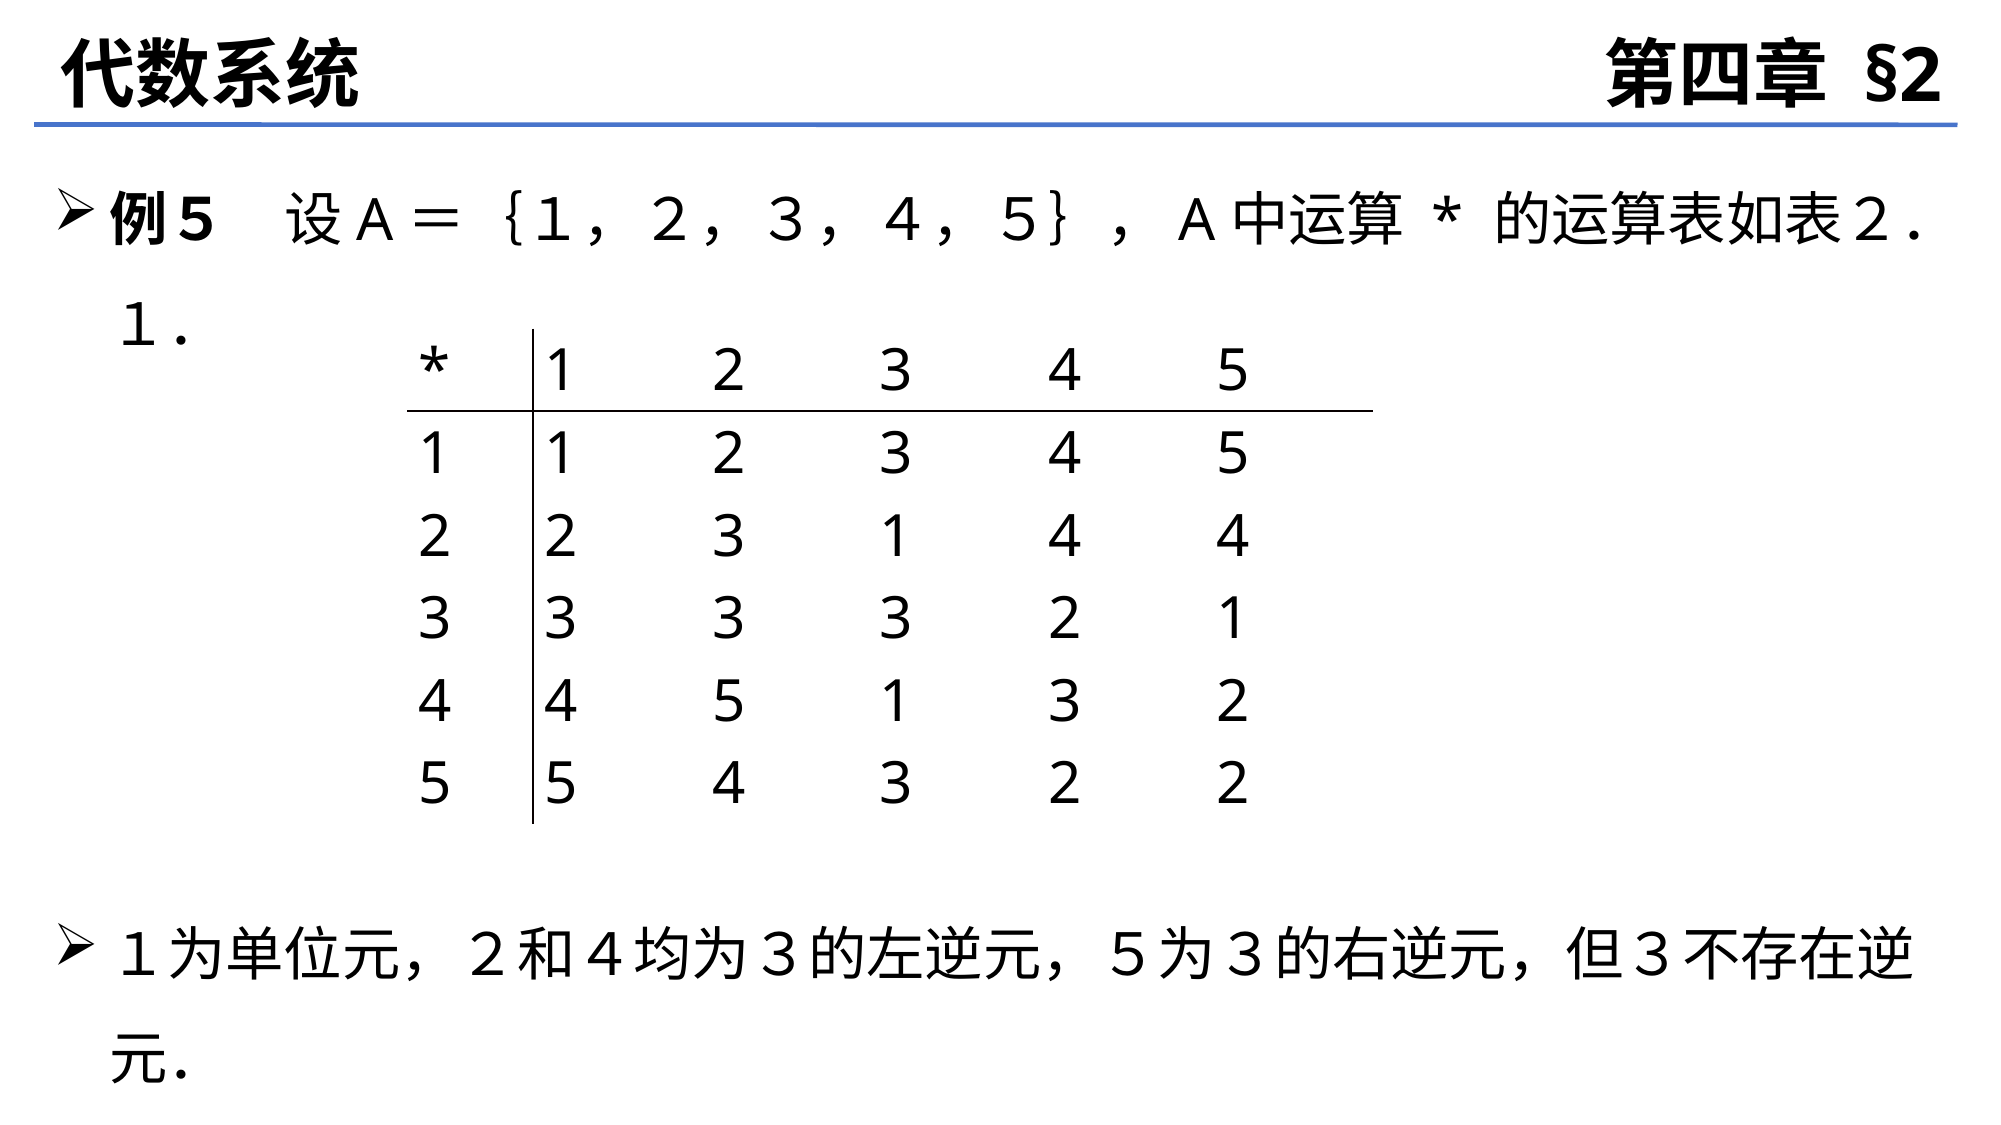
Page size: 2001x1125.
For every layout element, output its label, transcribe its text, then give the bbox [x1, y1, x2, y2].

table_cell 2 [534, 494, 701, 576]
table_cell 3 [869, 412, 1037, 494]
table_header 3 [869, 329, 1037, 410]
table_cell 1 [869, 494, 1037, 576]
text_box 例５ 设A＝｛１，２，３，４，５｝，A中运算 * 的运算表如表２．１． １为单位元，２和４均为３的左逆元，５为３的右逆元，但３不存在逆元． [38, 139, 1958, 1080]
table_cell 3 [869, 741, 1037, 824]
table_cell 5 [701, 659, 869, 741]
table_cell 4 [1037, 494, 1205, 576]
table_cell 5 [407, 741, 532, 824]
table_cell 3 [701, 494, 869, 576]
table_header 5 [1205, 329, 1373, 410]
table_cell 2 [407, 494, 532, 576]
table_cell 4 [1205, 494, 1373, 576]
table_header 4 [1037, 329, 1205, 410]
text_box 第四章 §2 [1576, 19, 1958, 124]
table_cell 4 [407, 659, 532, 741]
table_cell 3 [1037, 659, 1205, 741]
table_cell 2 [1037, 576, 1205, 659]
text_box 代数系统 [46, 18, 662, 124]
table_cell 3 [534, 576, 701, 659]
table_header 2 [701, 329, 869, 410]
table_cell 1 [407, 412, 532, 494]
table_cell 2 [701, 412, 869, 494]
table_header * [407, 329, 532, 410]
table_cell 4 [534, 659, 701, 741]
table_cell 2 [1205, 741, 1373, 824]
table_cell 3 [701, 576, 869, 659]
table_cell 1 [869, 659, 1037, 741]
table_cell 4 [701, 741, 869, 824]
table_cell 2 [1205, 659, 1373, 741]
table_cell 2 [1037, 741, 1205, 824]
table_header 1 [534, 329, 701, 410]
table_cell 1 [534, 412, 701, 494]
table_cell 3 [407, 576, 532, 659]
table_cell 4 [1037, 412, 1205, 494]
table_cell 3 [869, 576, 1037, 659]
table_cell 1 [1205, 576, 1373, 659]
table_cell 5 [534, 741, 701, 824]
table_cell 5 [1205, 412, 1373, 494]
